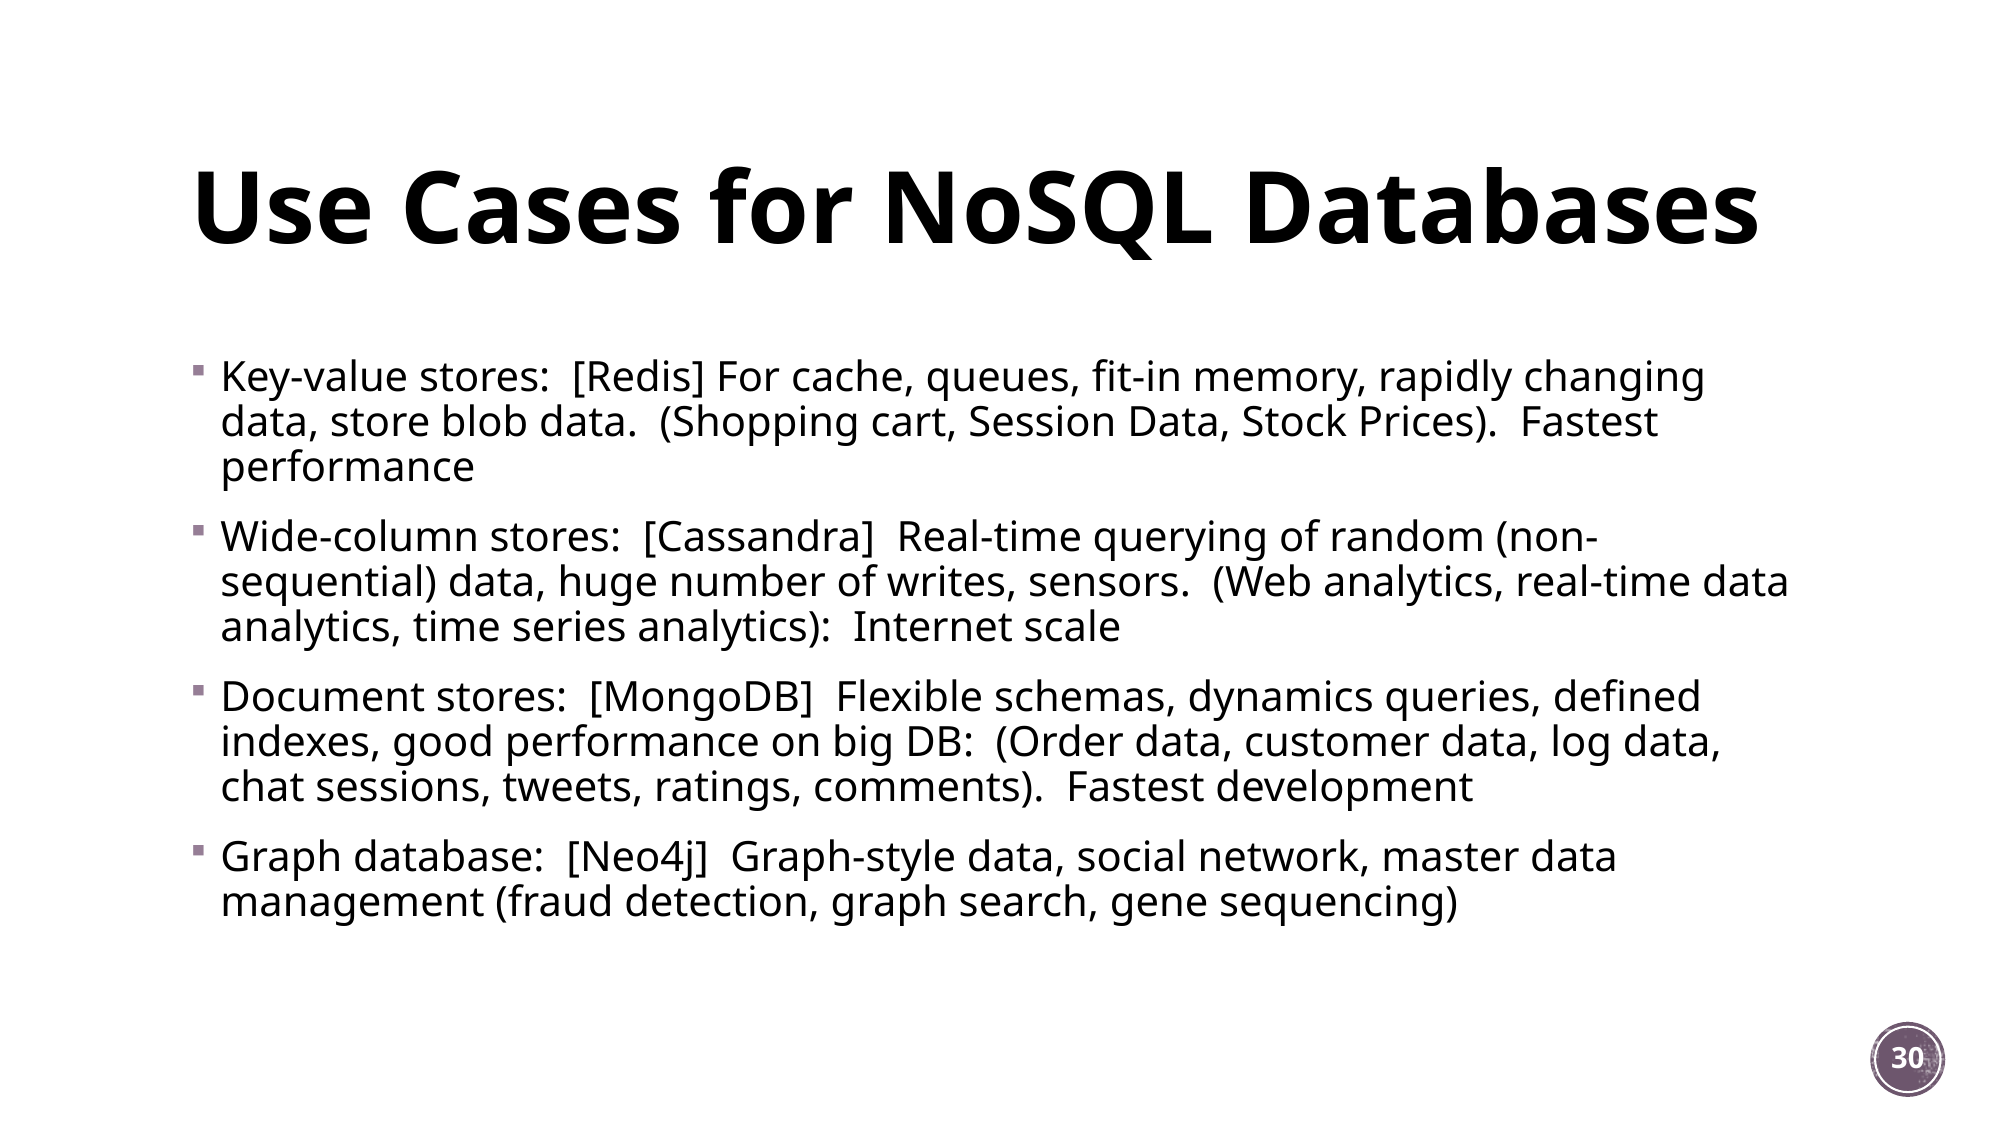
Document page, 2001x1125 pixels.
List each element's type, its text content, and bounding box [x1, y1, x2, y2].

title Use Cases for NoSQL Databases [175, 79, 1826, 344]
slide_number 30 [1855, 1028, 1961, 1089]
list Key-value stores: [Redis] For cache, queues, fit-in memory, rapidly changing data, store blob data. (Shopping cart, Session Data, Stock Prices). Fastest performance Wide-column stores: [Cassandra] Real-time querying of random (non-sequential) data, huge number of writes, sensors. (Web analytics, real-time data analytics, time series analytics): Internet scale Document stores: [MongoDB] Flexible schemas, dynamics queries, defined indexes, good performance on big DB: (Order data, customer data, log data, chat sessions, tweets, ratings, comments). Fastest development Graph database: [Neo4j] Graph-style data, social network, master data management (fraud detection, graph search, gene sequencing) [175, 348, 1826, 1013]
